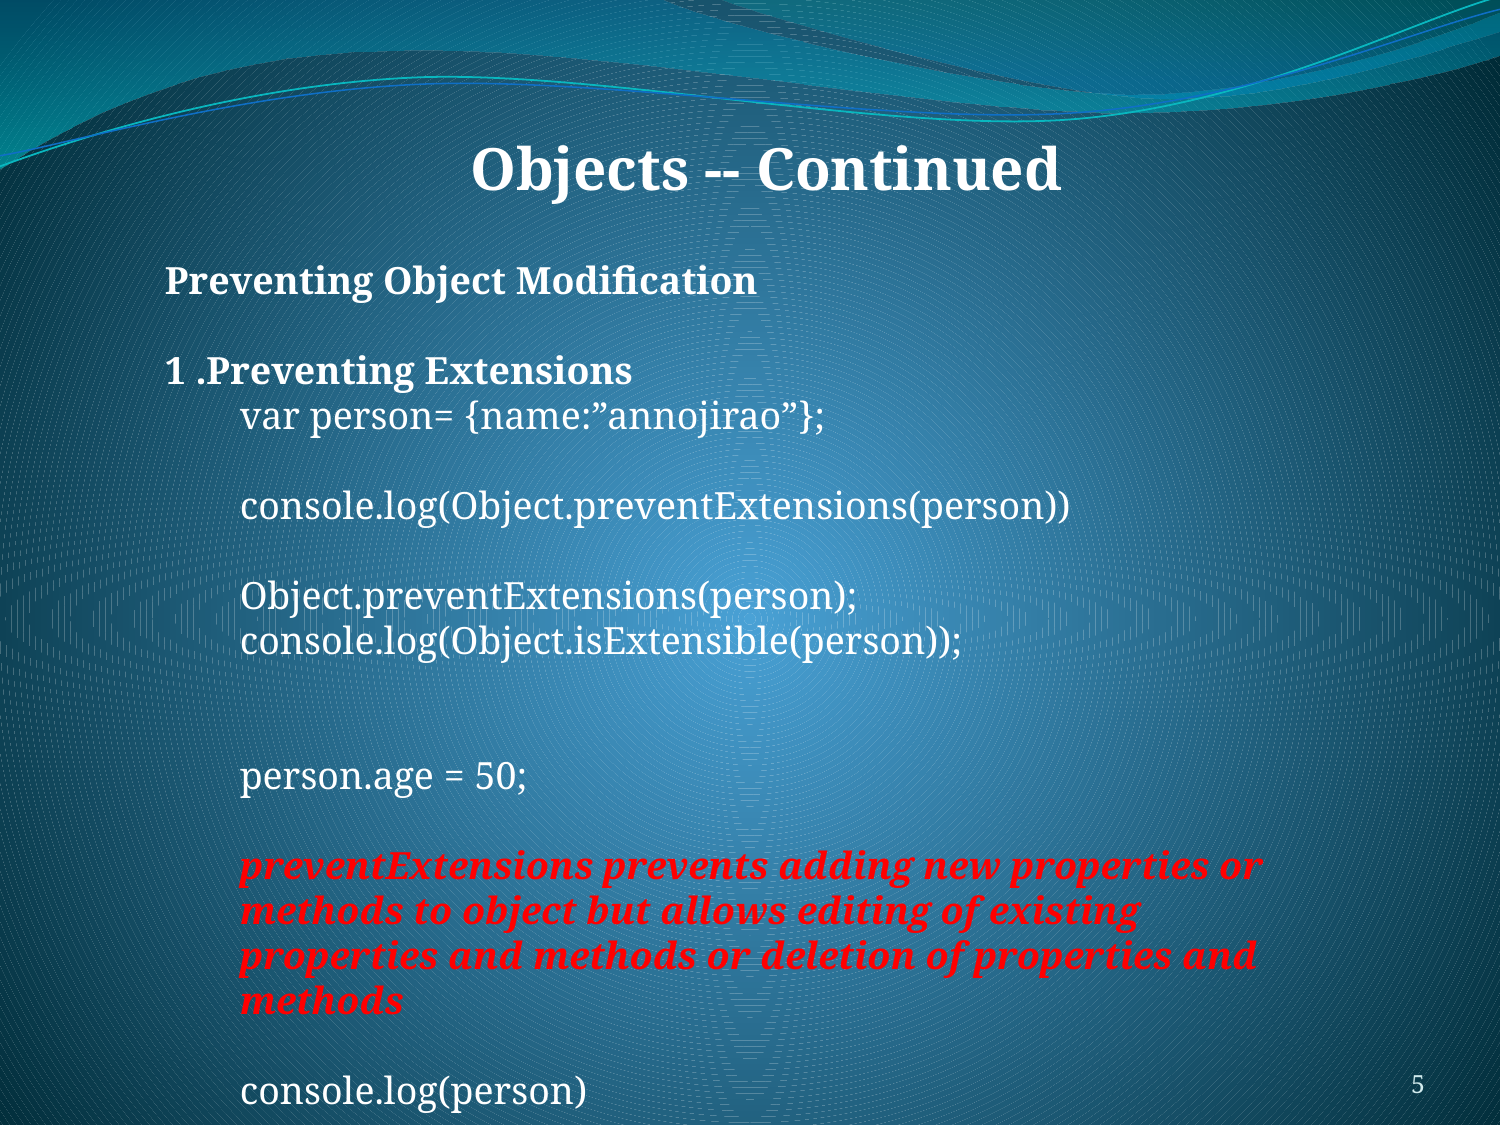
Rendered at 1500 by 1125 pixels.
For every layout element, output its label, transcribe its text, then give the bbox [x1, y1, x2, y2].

text_box Preventing Object Modification 1 .Preventing Extensions var person= {name:”annojirao”}; console.log(Object.preventExtensions(person)) Object.preventExtensions(person); console.log(Object.isExtensible(person)); person.age = 50; preventExtensions prevents adding new properties or methods to object but allows editing of existing properties and methods or deletion of properties and methods console.log(person) [149, 249, 1288, 1120]
text_box Objects -- Continued [455, 125, 1077, 210]
slide_number 5 [1299, 1042, 1425, 1103]
title [112, 112, 1388, 225]
